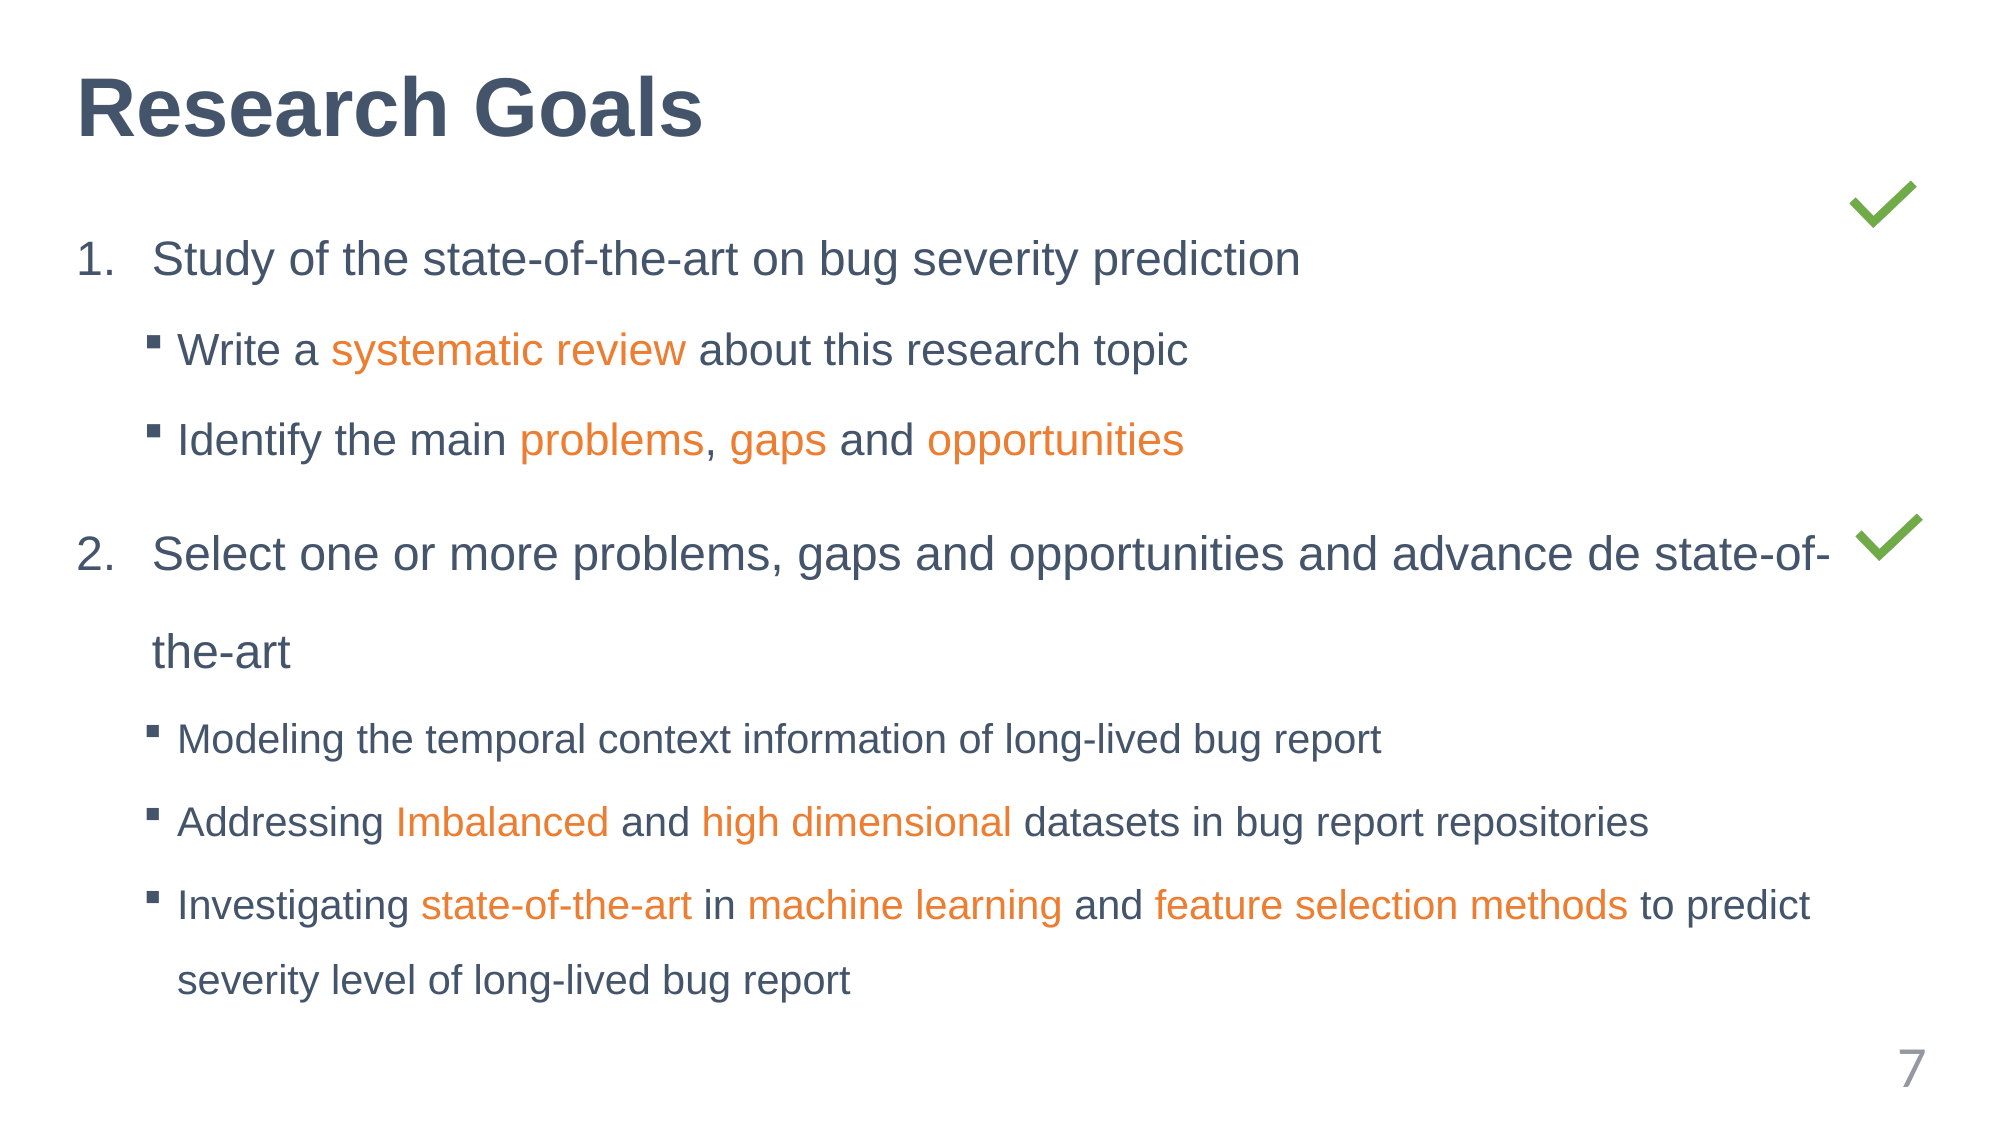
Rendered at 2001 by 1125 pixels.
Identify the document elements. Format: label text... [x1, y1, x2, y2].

list Study of the state-of-the-art on bug severity prediction Write a systematic review about this research topic Identify the main problems, gaps and opportunities Select one or more problems, gaps and opportunities and advance de state-of-the-art Modeling the temporal context information of long-lived bug report Addressing Imbalanced and high dimensional datasets in bug report repositories Investigating state-of-the-art in machine learning and feature selection methods to predict severity level of long-lived bug report [61, 190, 1863, 1014]
title Research Goals [61, 59, 1863, 161]
picture [1854, 502, 1924, 572]
slide_number 7 [1785, 1034, 1942, 1095]
picture [1848, 169, 1918, 239]
